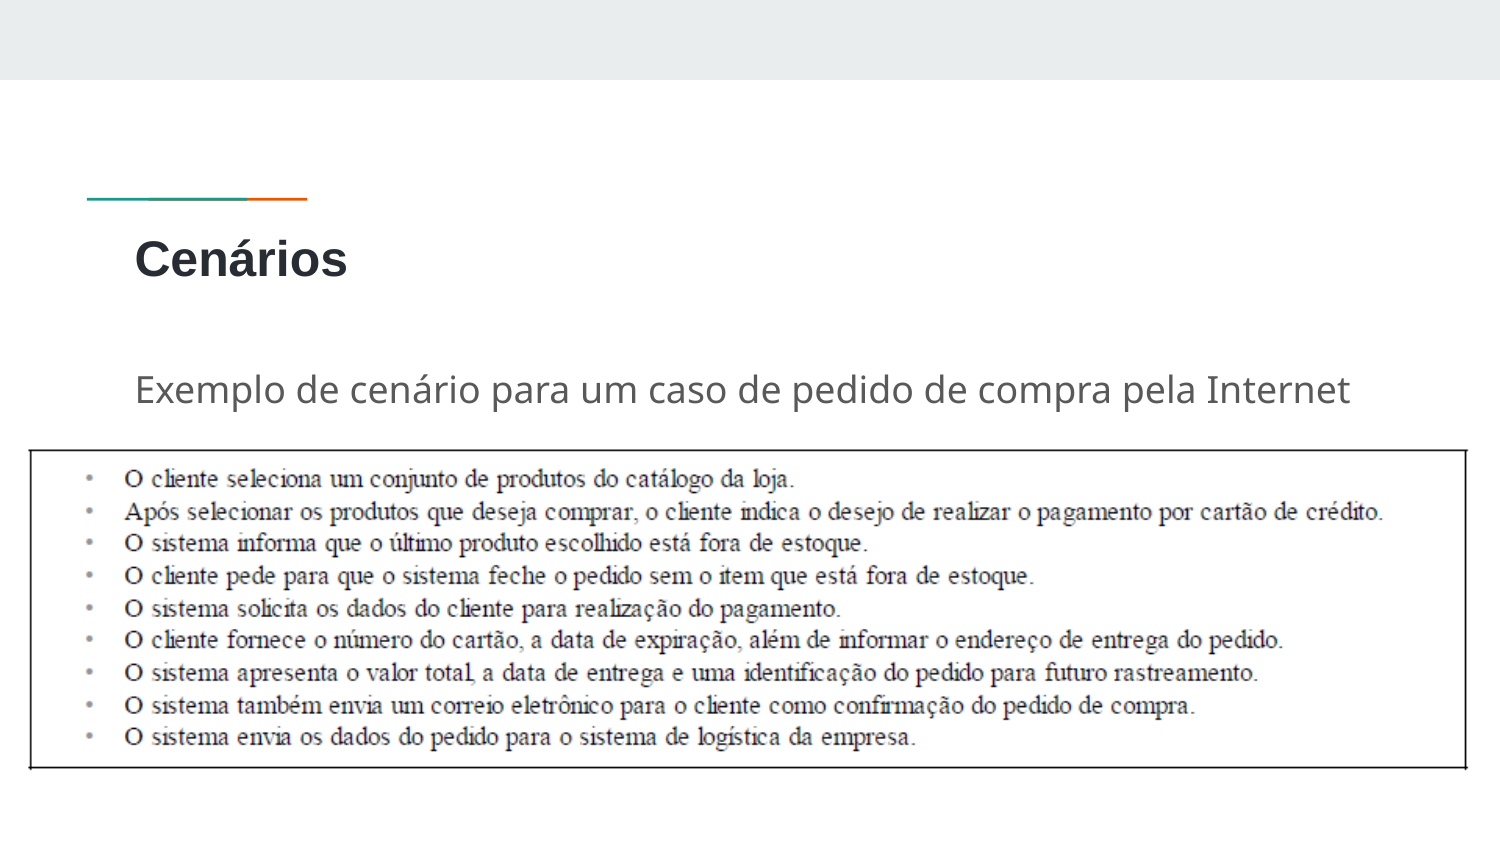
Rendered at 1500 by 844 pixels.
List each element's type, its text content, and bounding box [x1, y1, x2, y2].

title Cenários [119, 216, 1381, 305]
picture [23, 441, 1476, 779]
list Exemplo de cenário para um caso de pedido de compra pela Internet [119, 341, 1381, 440]
